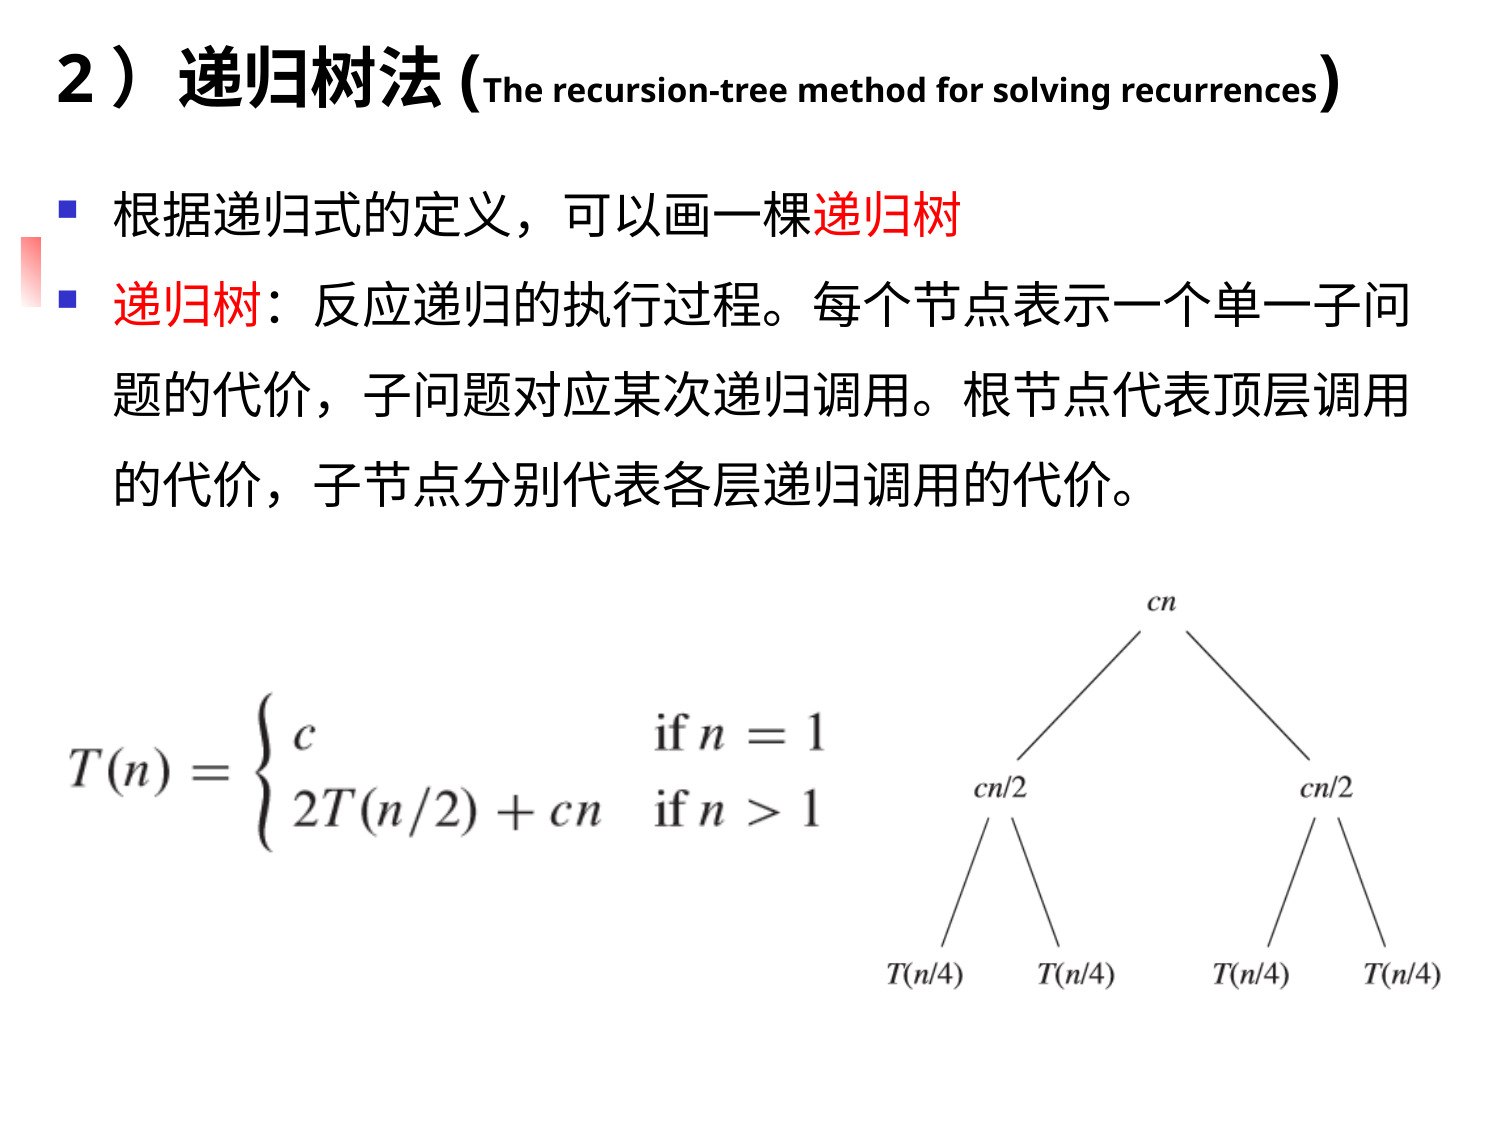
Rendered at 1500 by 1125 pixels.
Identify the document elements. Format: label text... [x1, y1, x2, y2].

picture [59, 655, 836, 873]
title 2）递归树法(The recursion-tree method for solving recurrences) [41, 19, 1392, 123]
list 根据递归式的定义，可以画一棵递归树 递归树：反应递归的执行过程。每个节点表示一个单一子问题的代价，子问题对应某次递归调用。根节点代表顶层调用的代价，子节点分别代表各层递归调用的代价。 [41, 145, 1471, 1032]
picture [871, 562, 1471, 1008]
